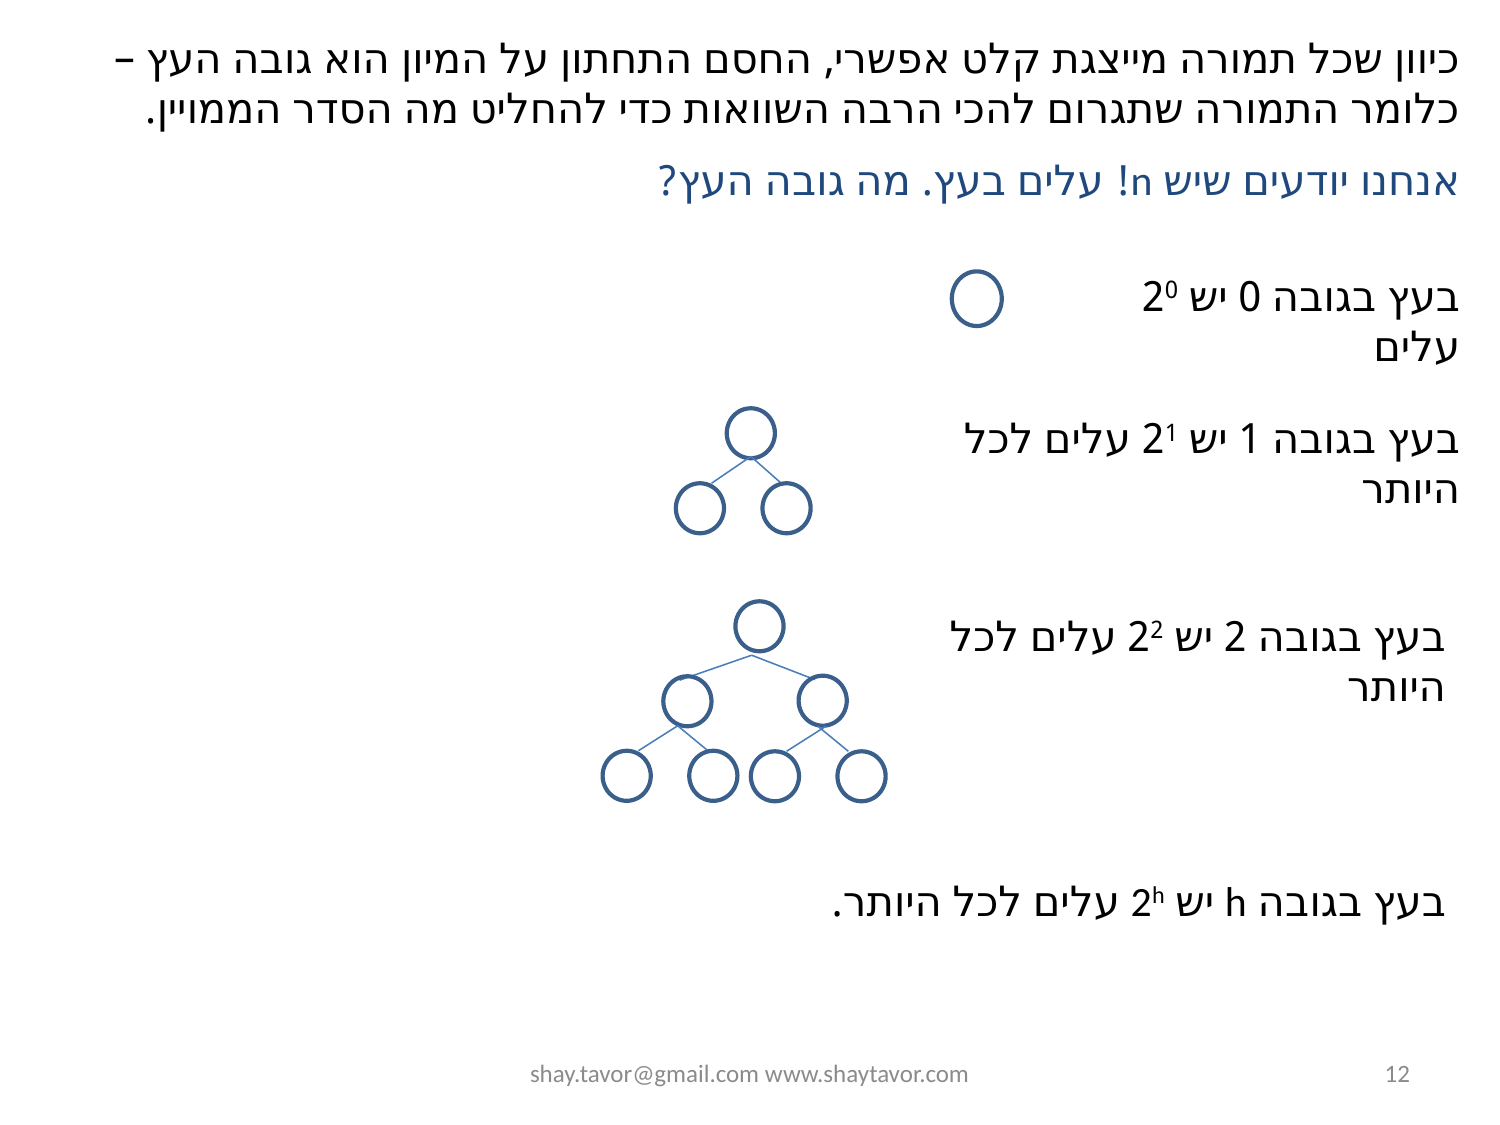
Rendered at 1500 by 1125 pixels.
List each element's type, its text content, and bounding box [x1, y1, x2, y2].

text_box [817, 726, 849, 752]
text_box [600, 748, 653, 803]
text_box [724, 406, 778, 456]
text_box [750, 458, 782, 484]
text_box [638, 725, 676, 752]
footer shay.tavor@gmail.com www.shaytavor.com [512, 1042, 988, 1103]
text_box בעץ בגובה h יש 2h עלים לכל היותר. [810, 867, 1461, 933]
text_box [673, 481, 727, 536]
slide_number 12 [1074, 1042, 1425, 1103]
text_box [679, 654, 750, 681]
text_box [677, 725, 709, 752]
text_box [786, 726, 815, 752]
text_box אנחנו יודעים שיש n! עלים בעץ. מה גובה העץ? [37, 146, 1475, 212]
text_box כיוון שכל תמורה מייצגת קלט אפשרי, החסם התחתון על המיון הוא גובה העץ – כלומר התמורה שתגרום להכי הרבה השוואות כדי להחליט מה הסדר הממויין. [37, 24, 1475, 140]
text_box בעץ בגובה 0 יש 20 עלים [1050, 262, 1475, 378]
text_box [835, 749, 888, 804]
text_box בעץ בגובה 1 יש 21 עלים לכל היותר [858, 404, 1475, 520]
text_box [711, 458, 748, 484]
text_box [748, 749, 802, 804]
text_box [687, 748, 740, 803]
text_box [733, 599, 786, 653]
text_box [796, 673, 849, 724]
text_box בעץ בגובה 2 יש 22 עלים לכל היותר [858, 602, 1461, 717]
text_box [661, 677, 714, 724]
text_box [760, 481, 813, 536]
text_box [751, 654, 815, 680]
text_box [949, 269, 1004, 329]
